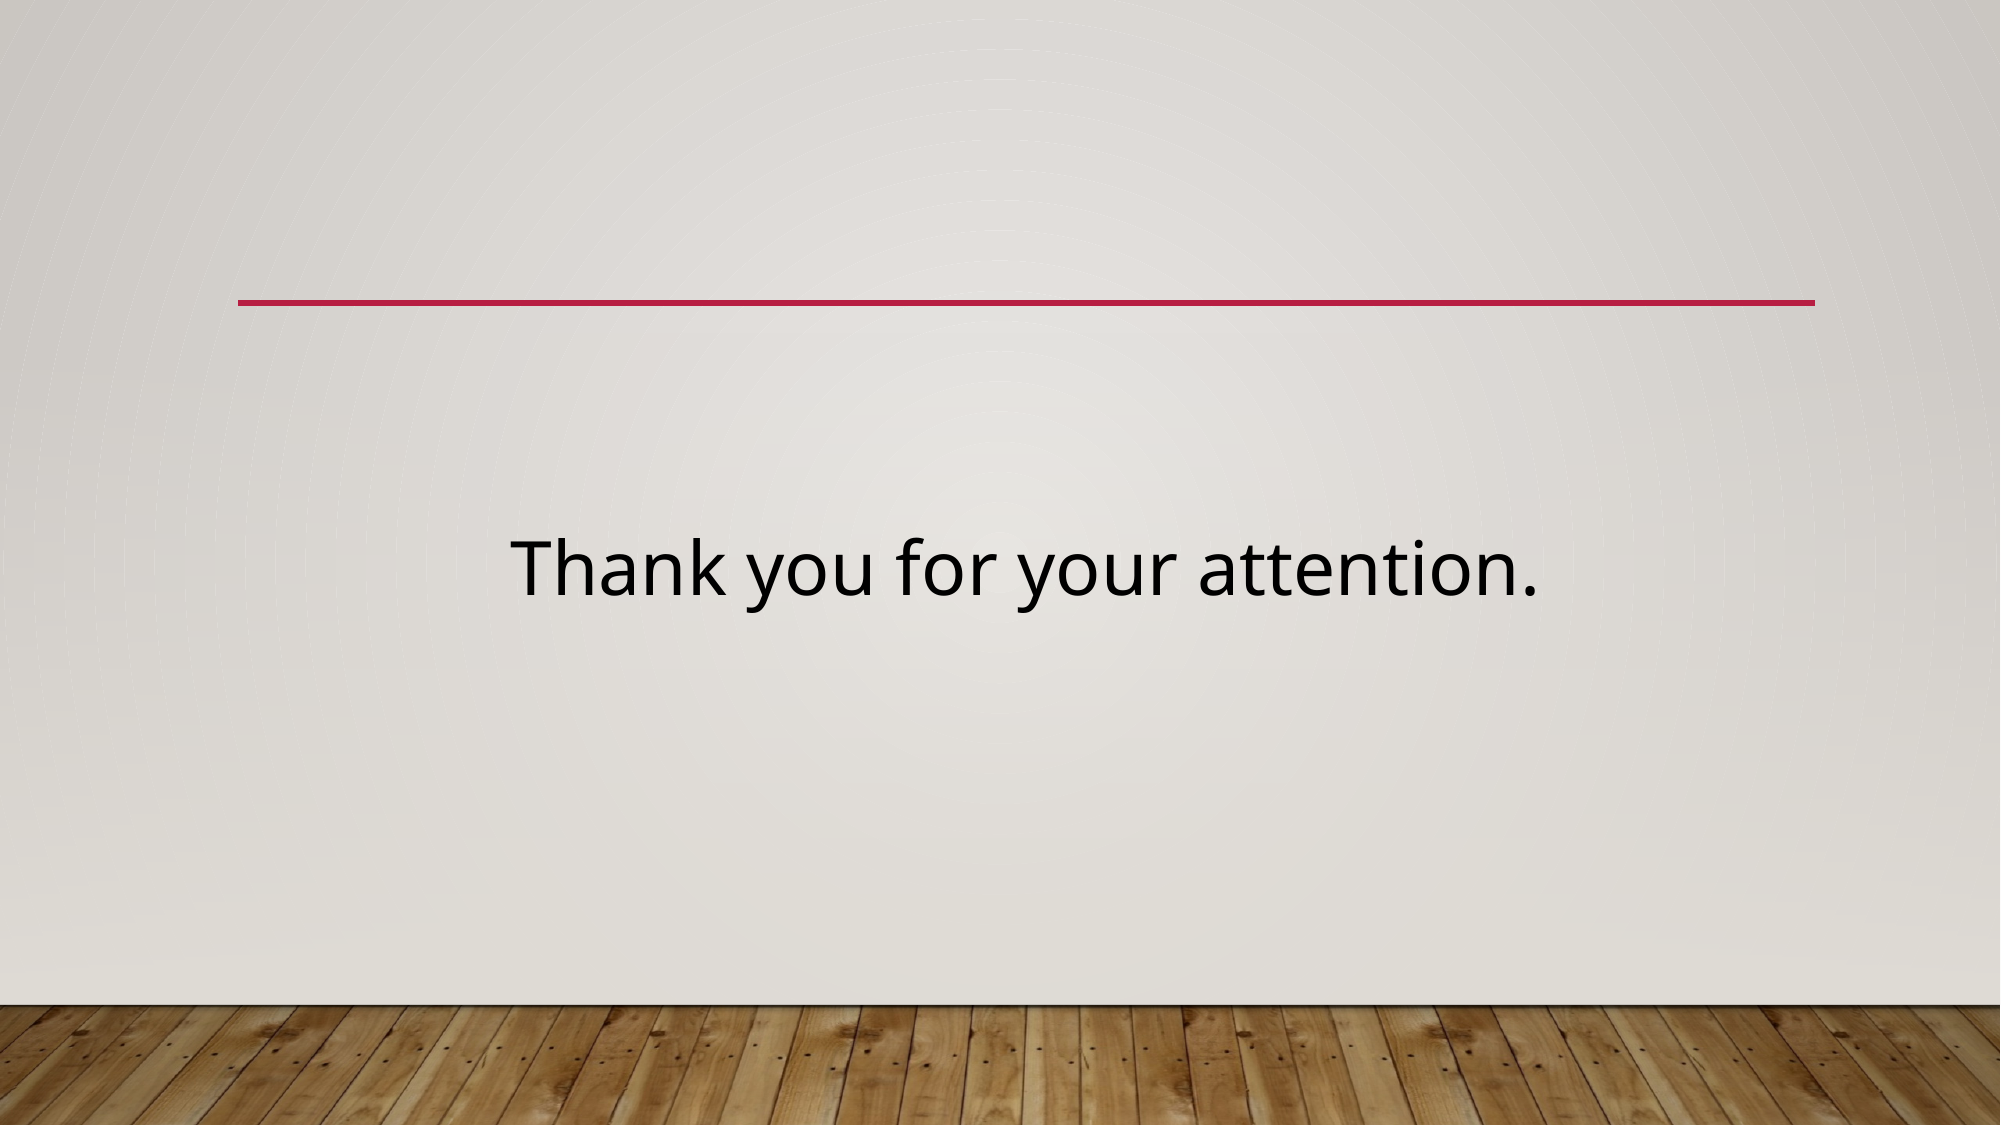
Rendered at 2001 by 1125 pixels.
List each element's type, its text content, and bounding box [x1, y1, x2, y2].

picture [0, 1005, 2000, 1125]
list Thank you for your attention. [238, 255, 1814, 822]
